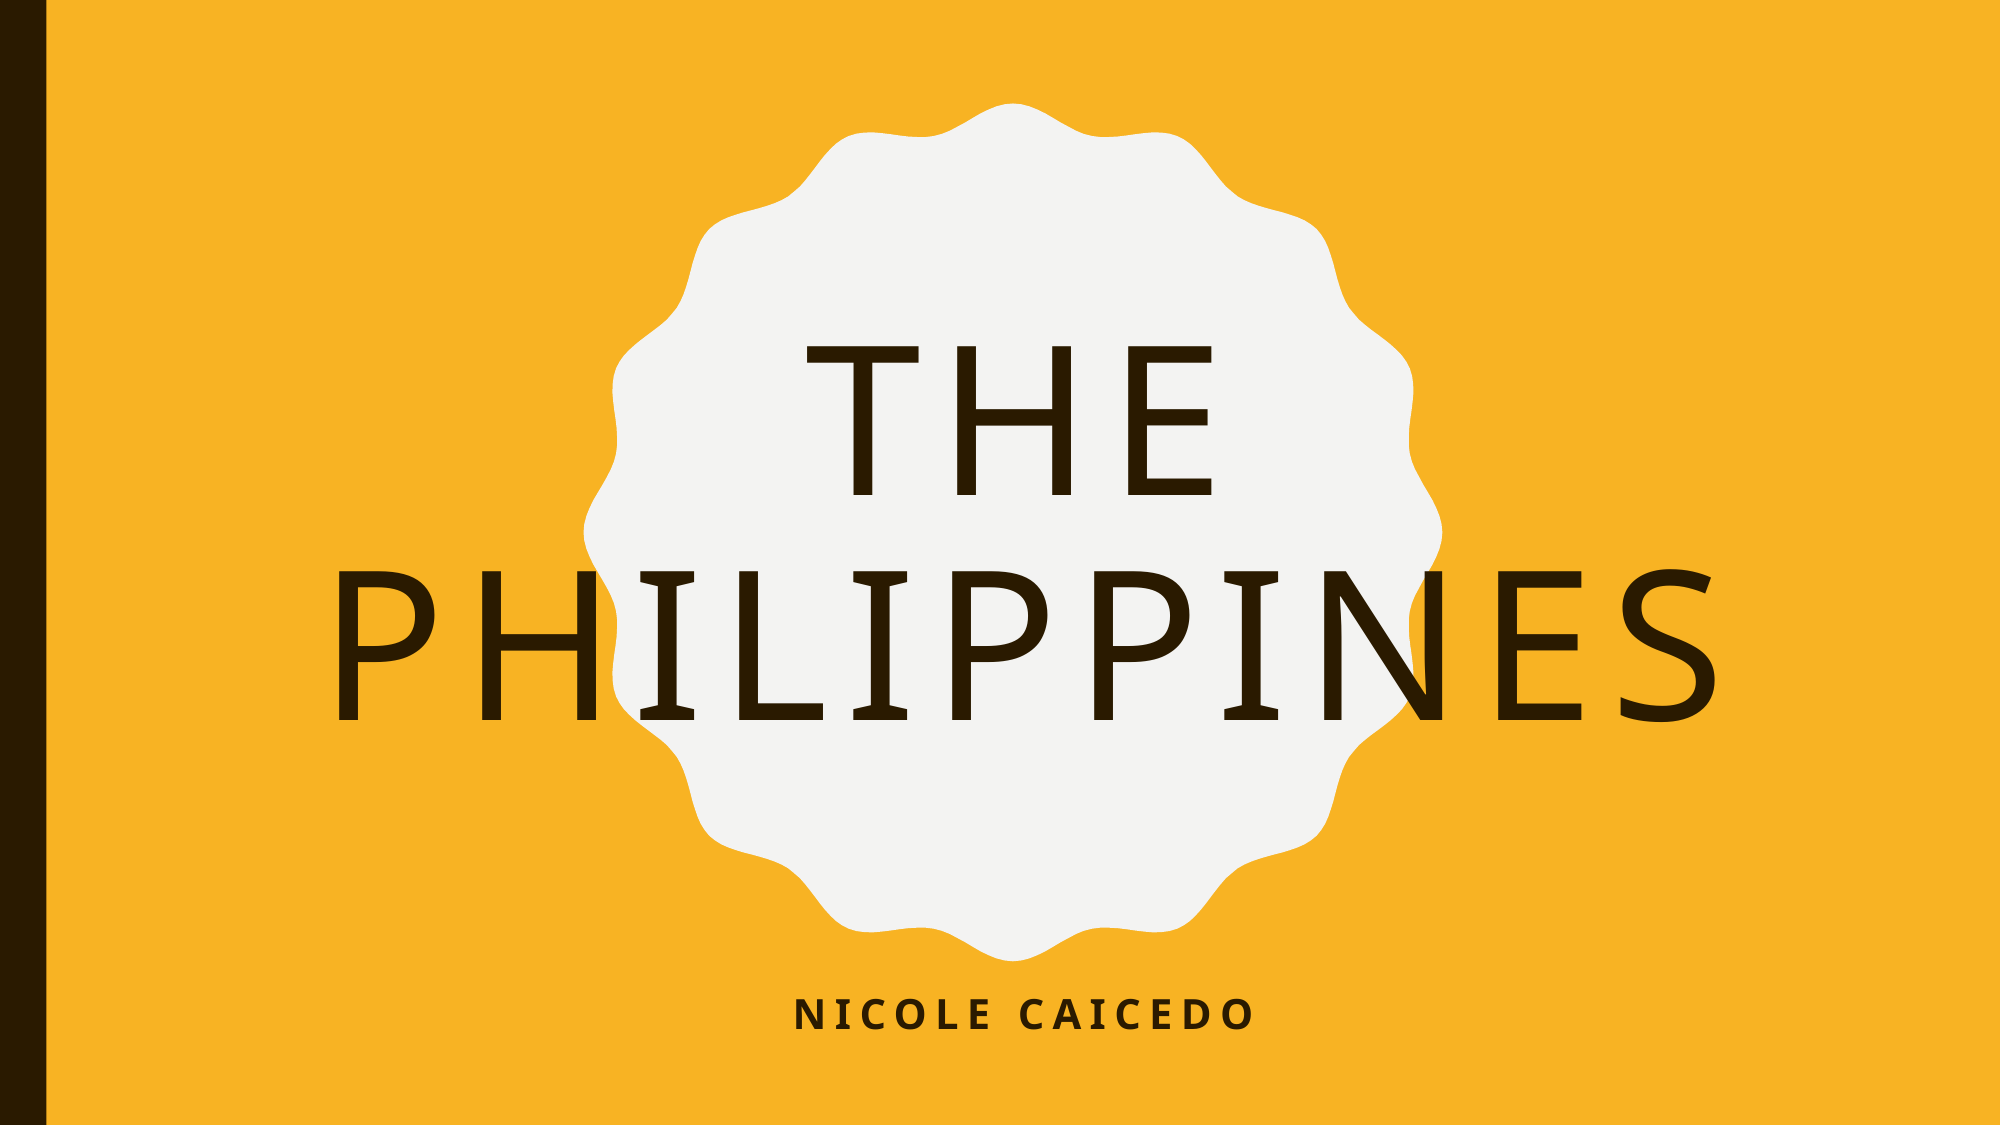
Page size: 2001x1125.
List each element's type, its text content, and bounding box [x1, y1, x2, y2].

title The philippines [176, 180, 1870, 902]
subtitle Nicole caicedo [363, 980, 1684, 1103]
